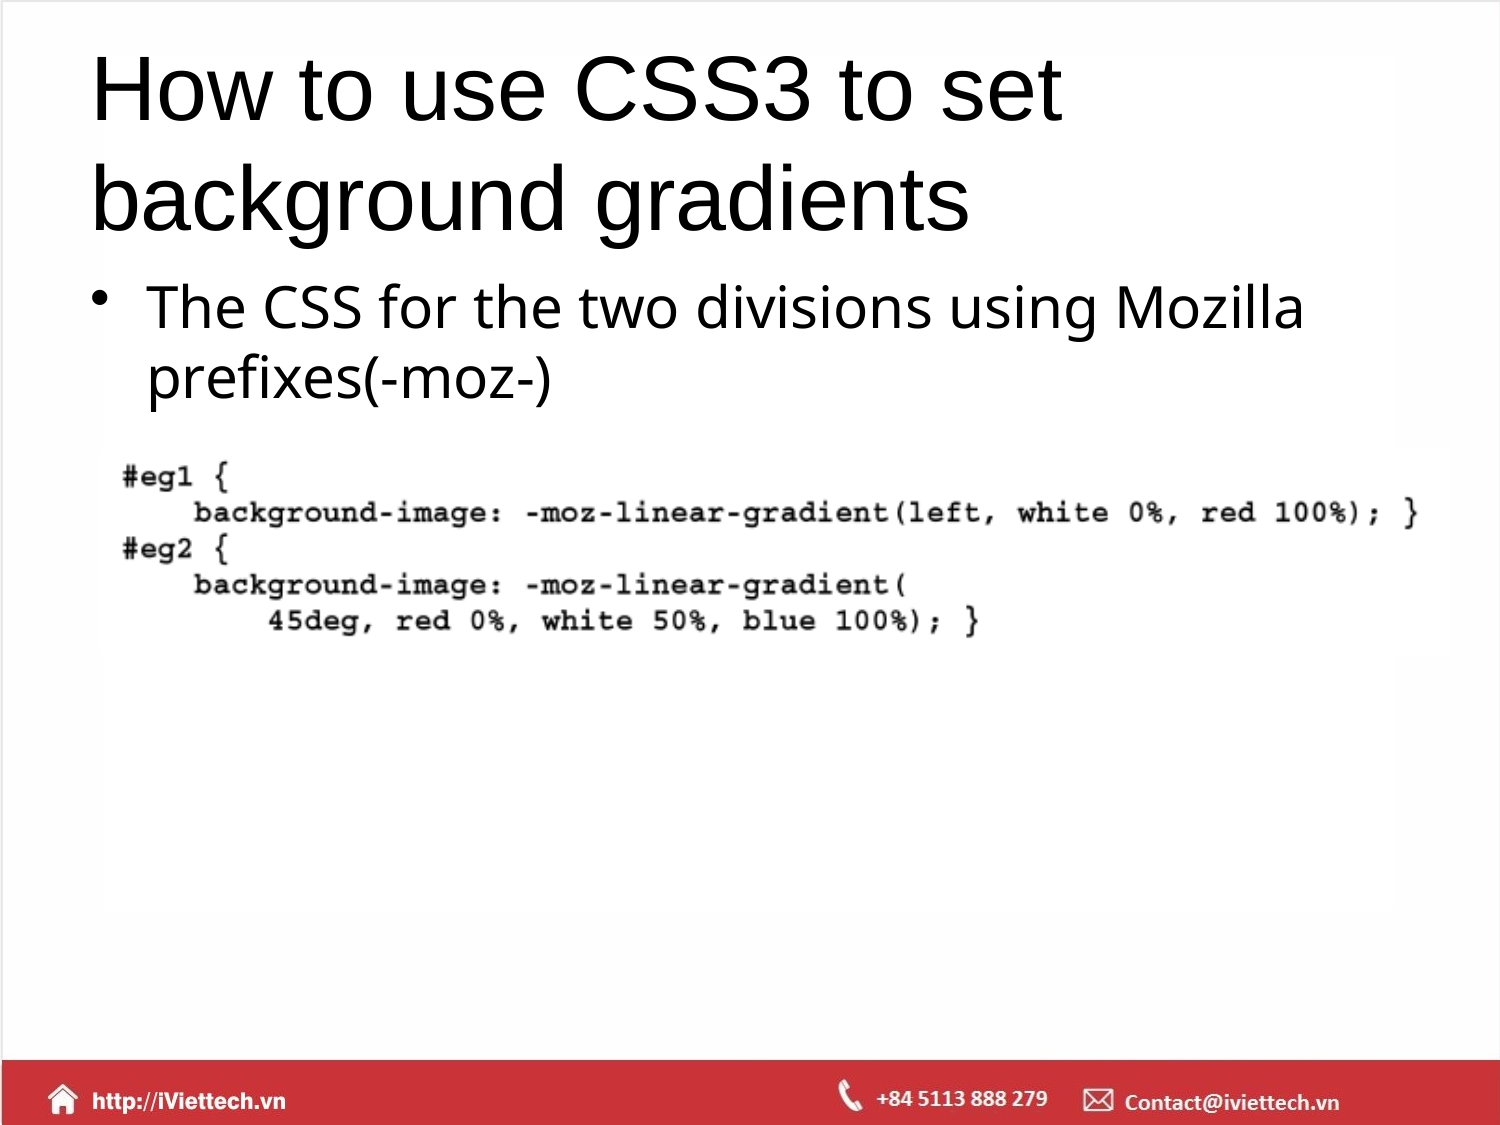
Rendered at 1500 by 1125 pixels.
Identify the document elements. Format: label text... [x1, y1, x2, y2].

picture [0, 0, 1500, 1125]
list The CSS for the two divisions using Mozilla prefixes(-moz-) [74, 262, 1426, 1006]
title How to use CSS3 to set background gradients [74, 44, 1426, 233]
